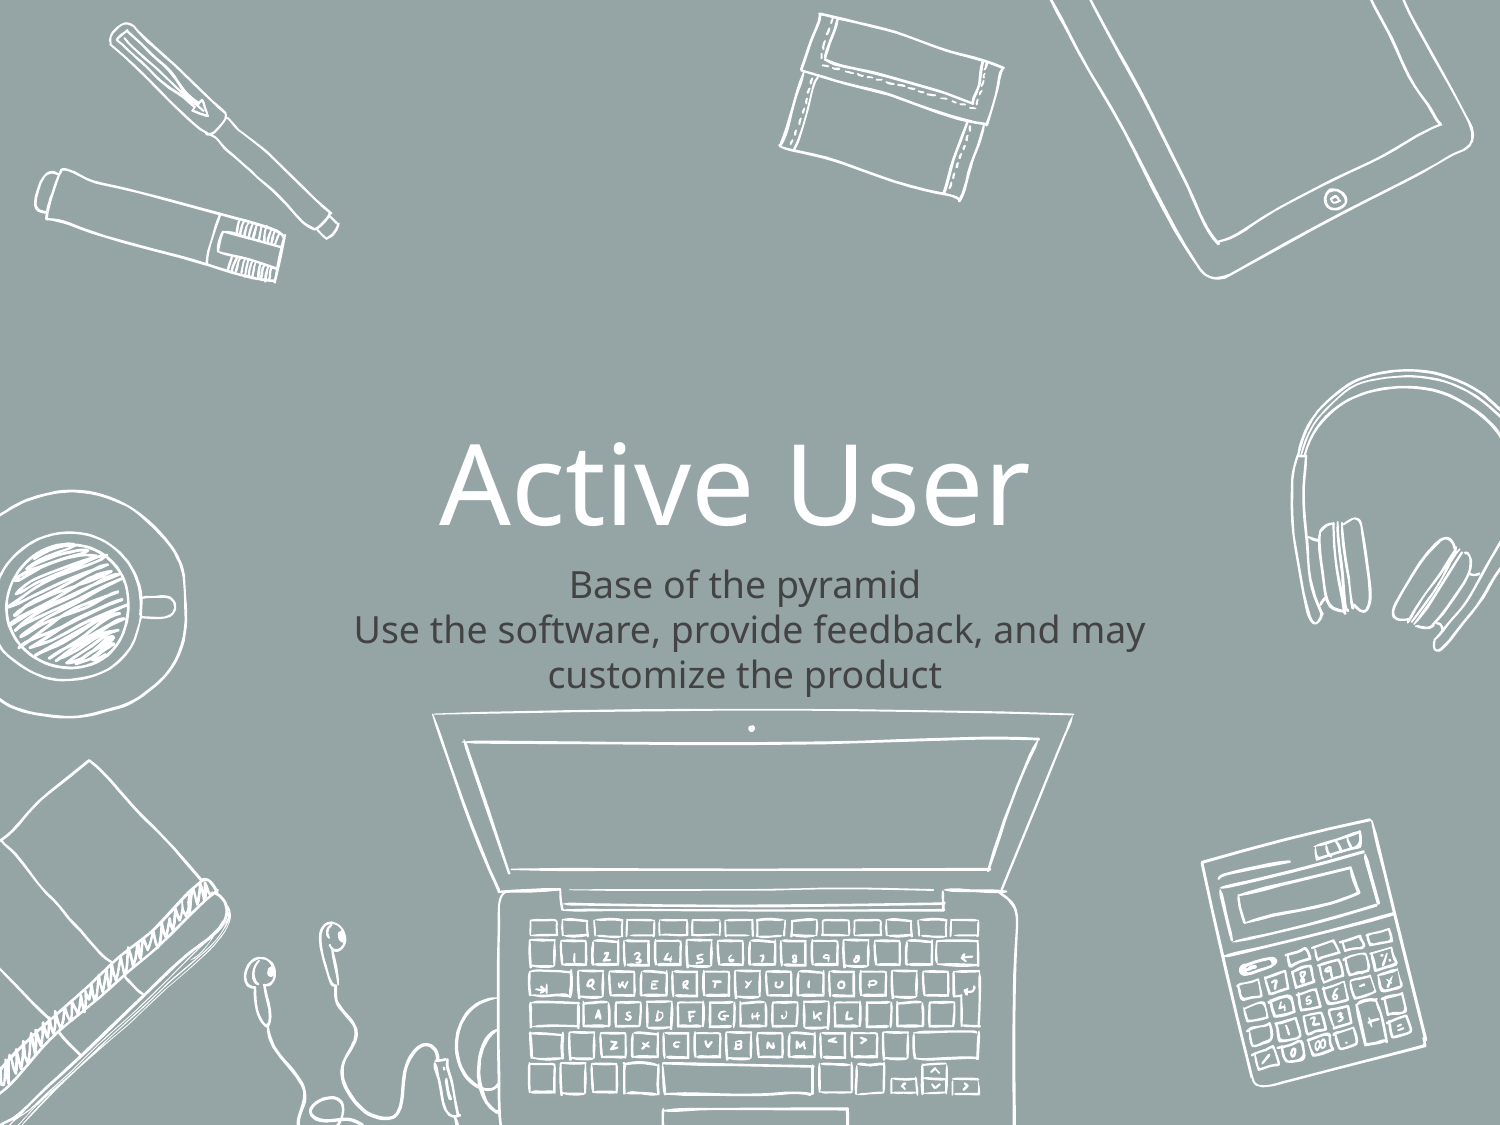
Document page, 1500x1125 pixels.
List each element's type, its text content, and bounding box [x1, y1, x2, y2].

title Active User [255, 308, 1245, 546]
subtitle Base of the pyramid Use the software, provide feedback, and may customize the product [255, 546, 1245, 721]
